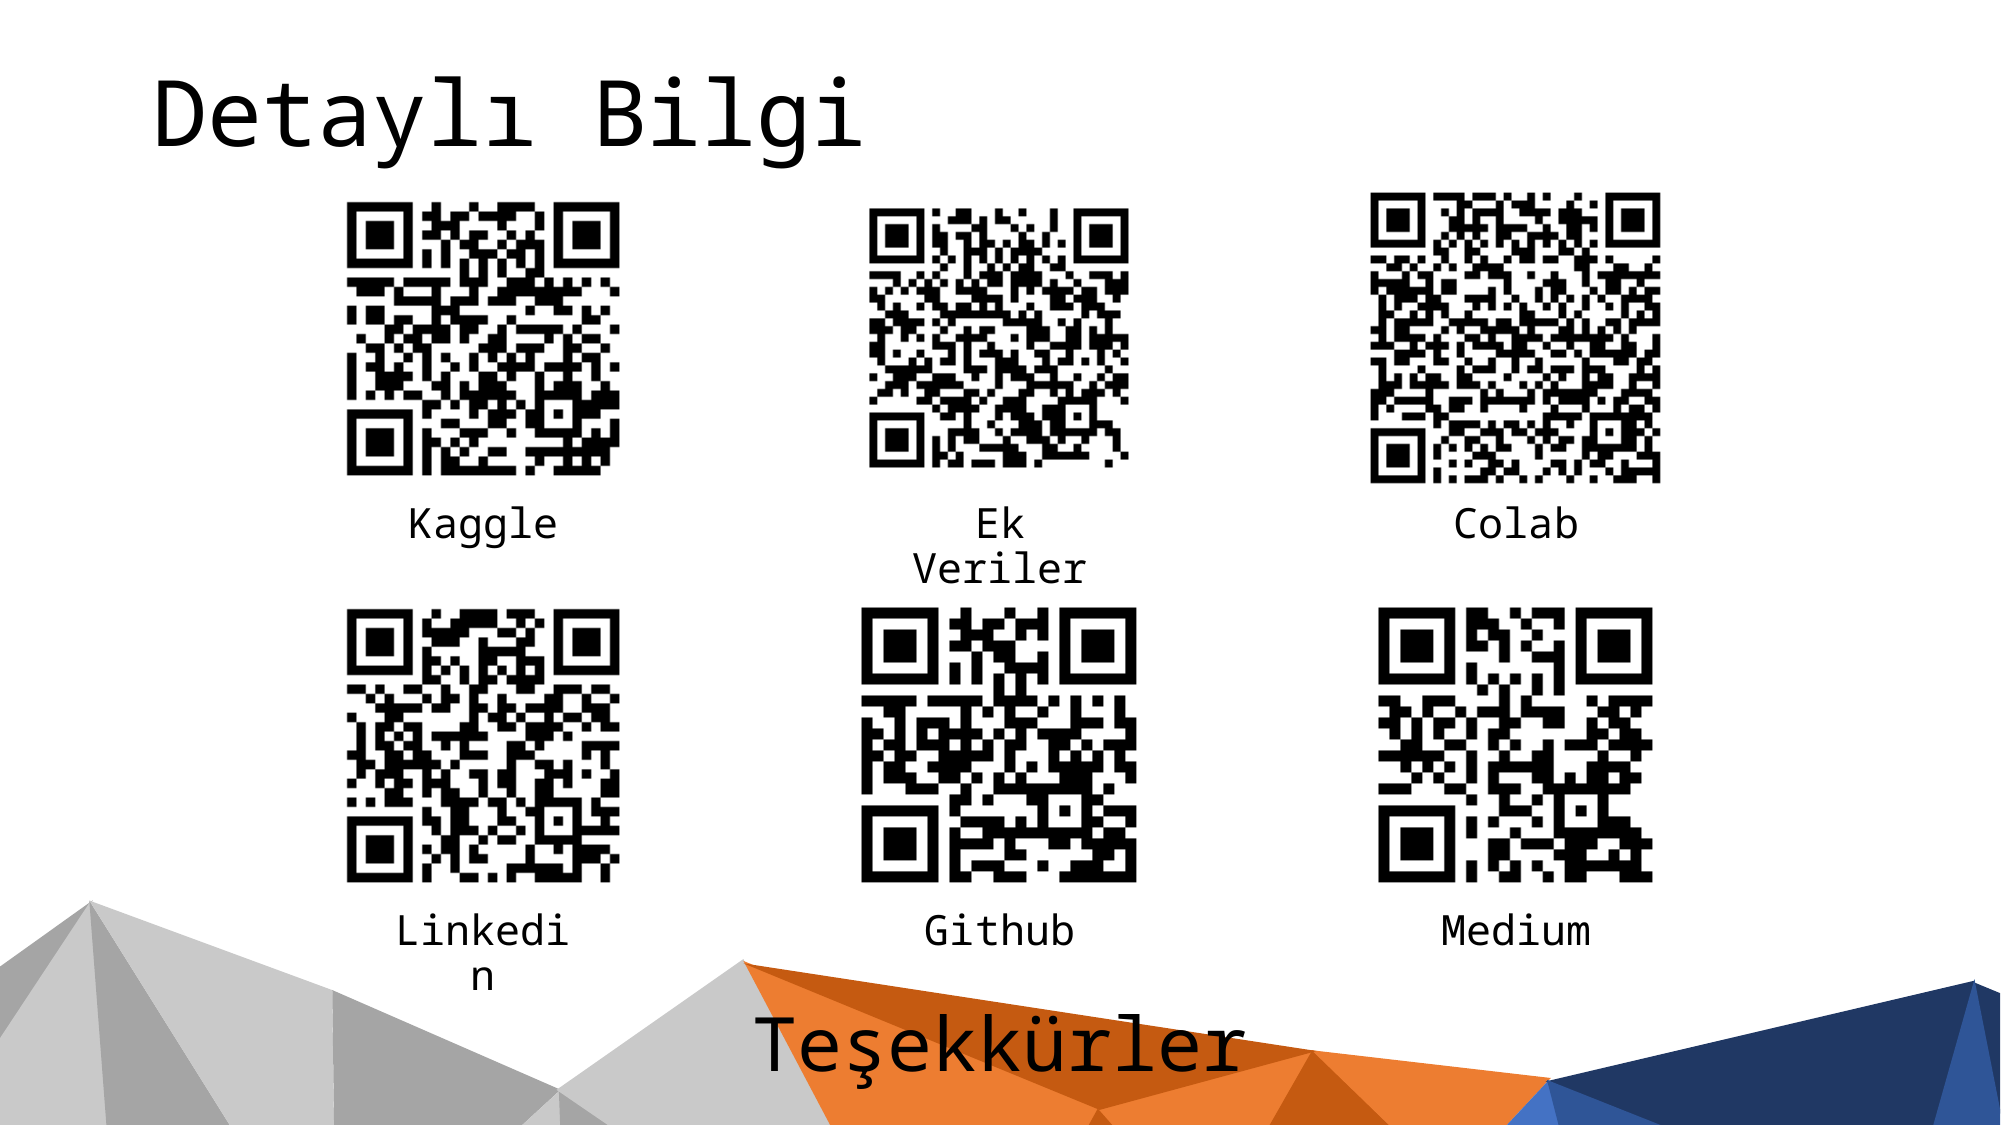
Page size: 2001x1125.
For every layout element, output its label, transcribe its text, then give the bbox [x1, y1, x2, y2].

text_box Detaylı Bilgi [137, 59, 1863, 278]
text_box Linkedin [369, 903, 597, 970]
text_box Github [886, 903, 1114, 970]
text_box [327, 182, 1673, 563]
text_box Medium [1403, 903, 1630, 970]
picture [1360, 589, 1673, 903]
picture [843, 589, 1157, 903]
picture [327, 589, 640, 903]
text_box Teşekkürler [137, 999, 1863, 1125]
